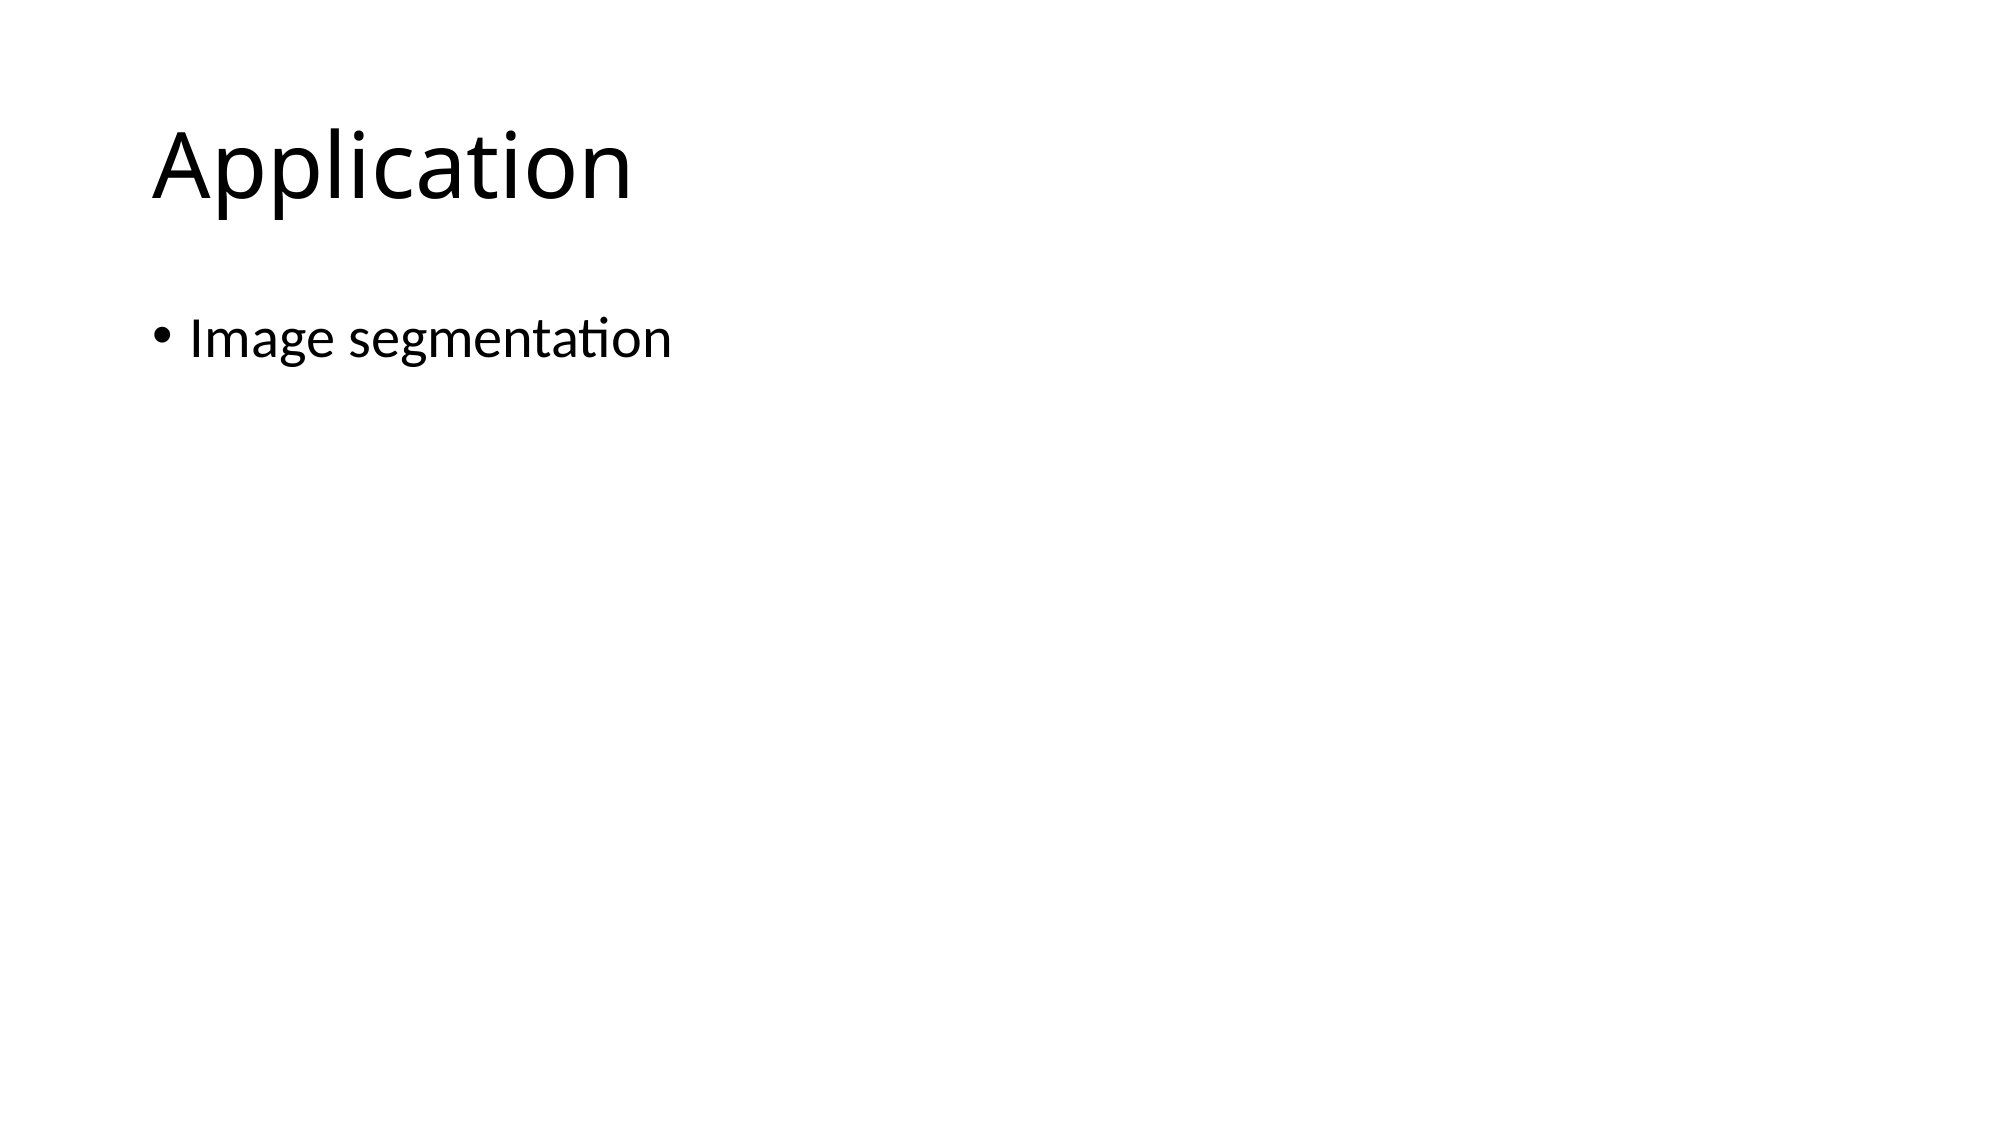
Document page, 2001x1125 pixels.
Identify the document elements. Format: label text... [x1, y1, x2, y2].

list Image segmentation [137, 299, 1863, 1014]
title Application [137, 59, 1863, 278]
